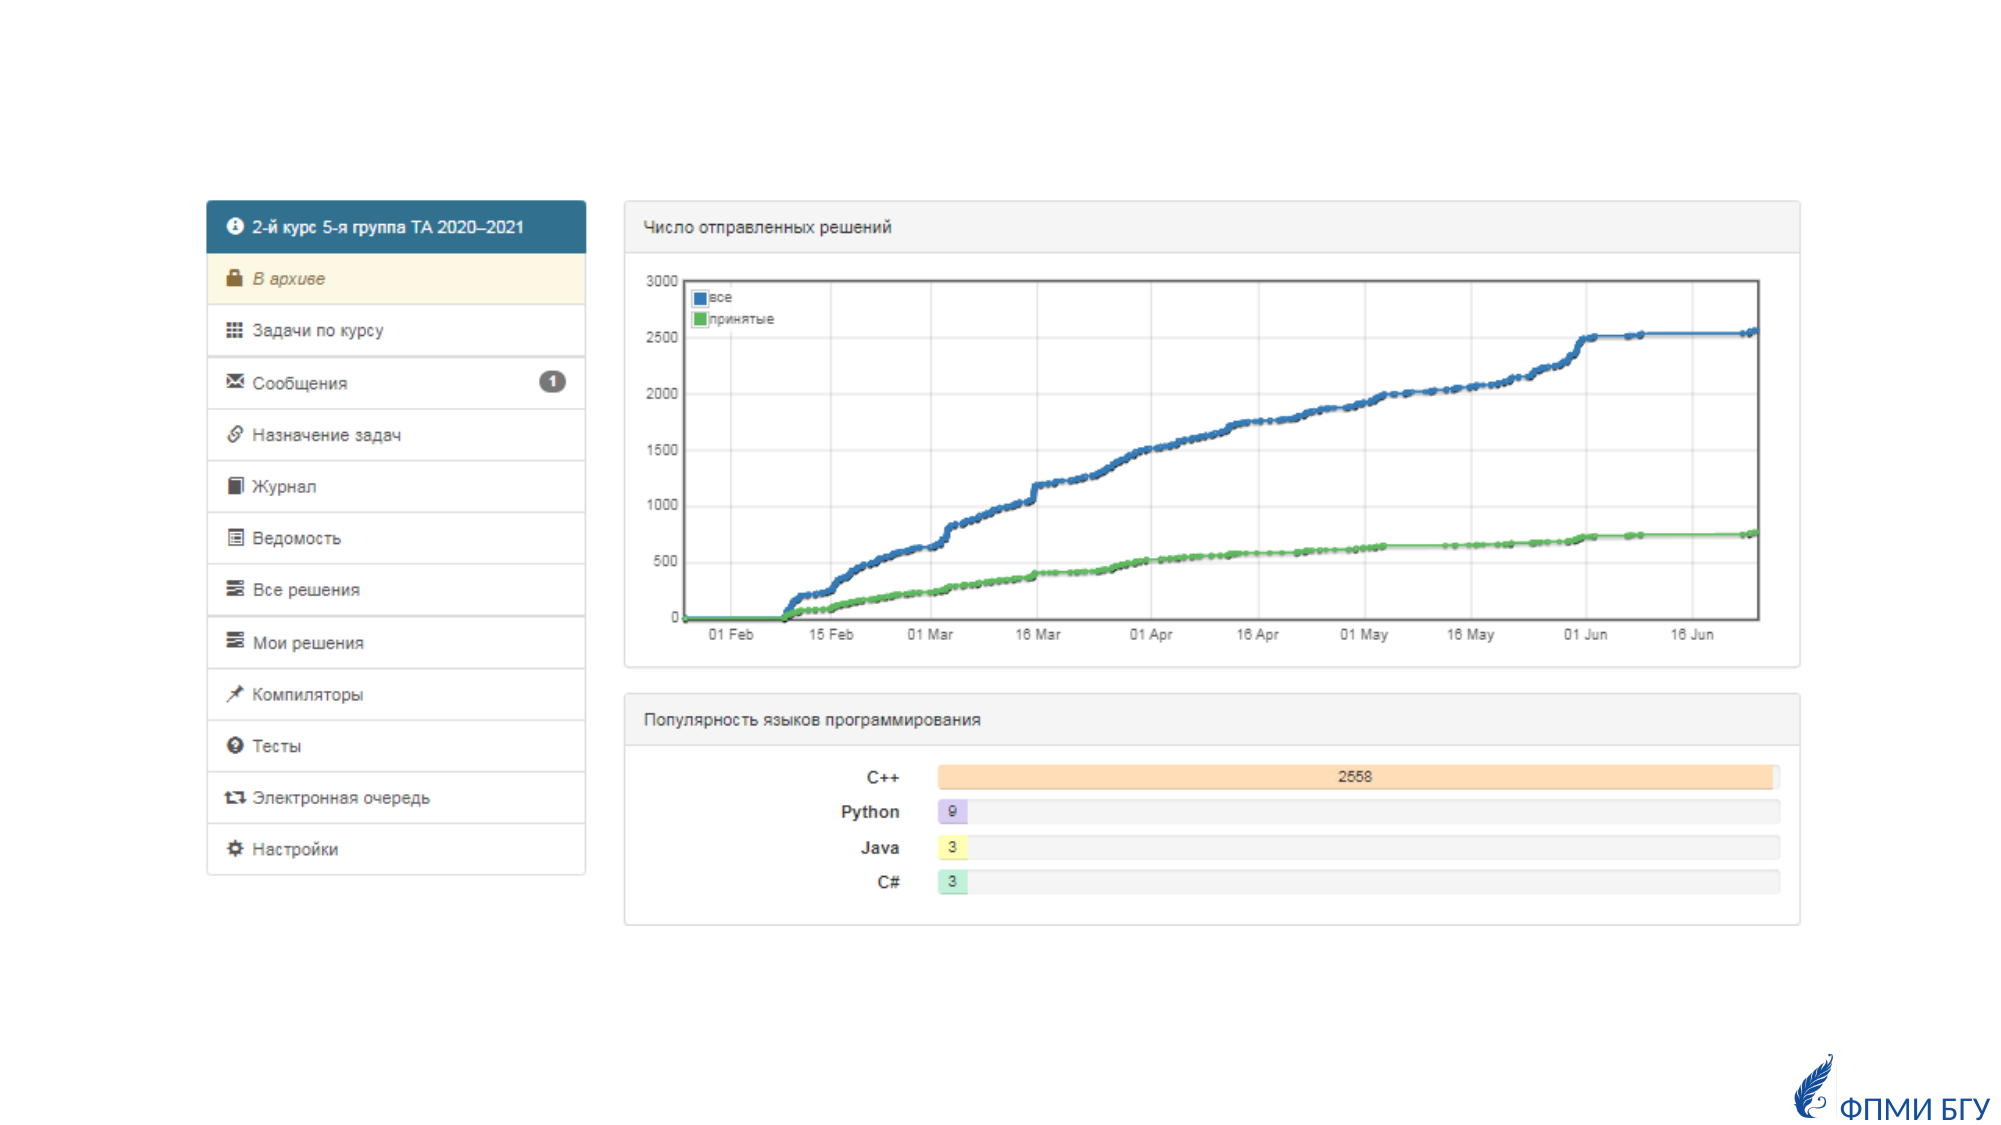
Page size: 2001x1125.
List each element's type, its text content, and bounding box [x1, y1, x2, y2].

picture [191, 199, 1809, 926]
text_box ФПМИ БГУ [1830, 1087, 2000, 1125]
picture [1793, 1053, 1837, 1118]
